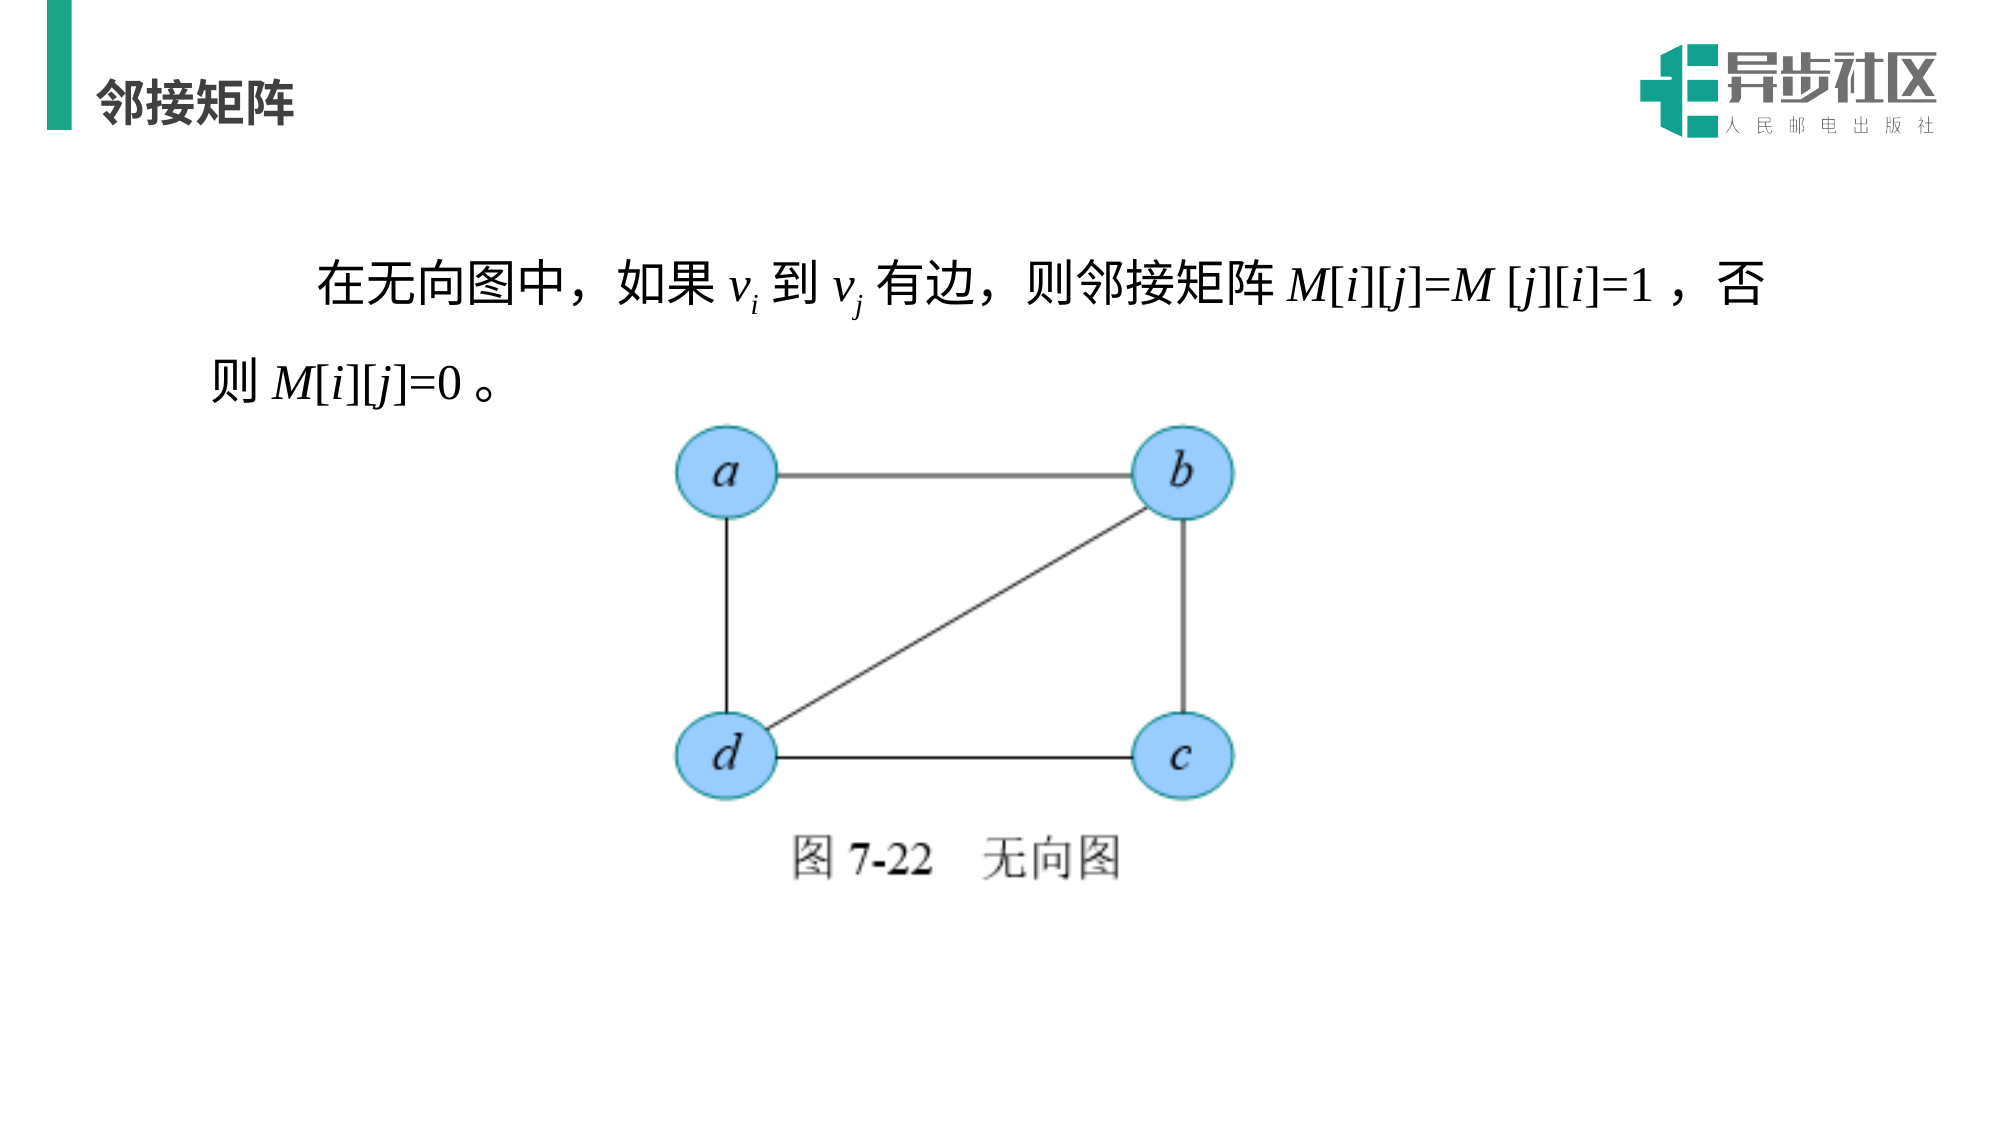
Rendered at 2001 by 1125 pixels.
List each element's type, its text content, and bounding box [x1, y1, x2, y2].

text_box 在无向图中，如果vi到vj有边，则邻接矩阵M[i][j]=M [j][i]=1，否则M[i][j]=0。 [195, 210, 1805, 418]
picture [1639, 36, 1948, 151]
picture [645, 411, 1260, 891]
text_box 邻接矩阵 [80, 64, 492, 139]
text_box [46, 0, 73, 131]
